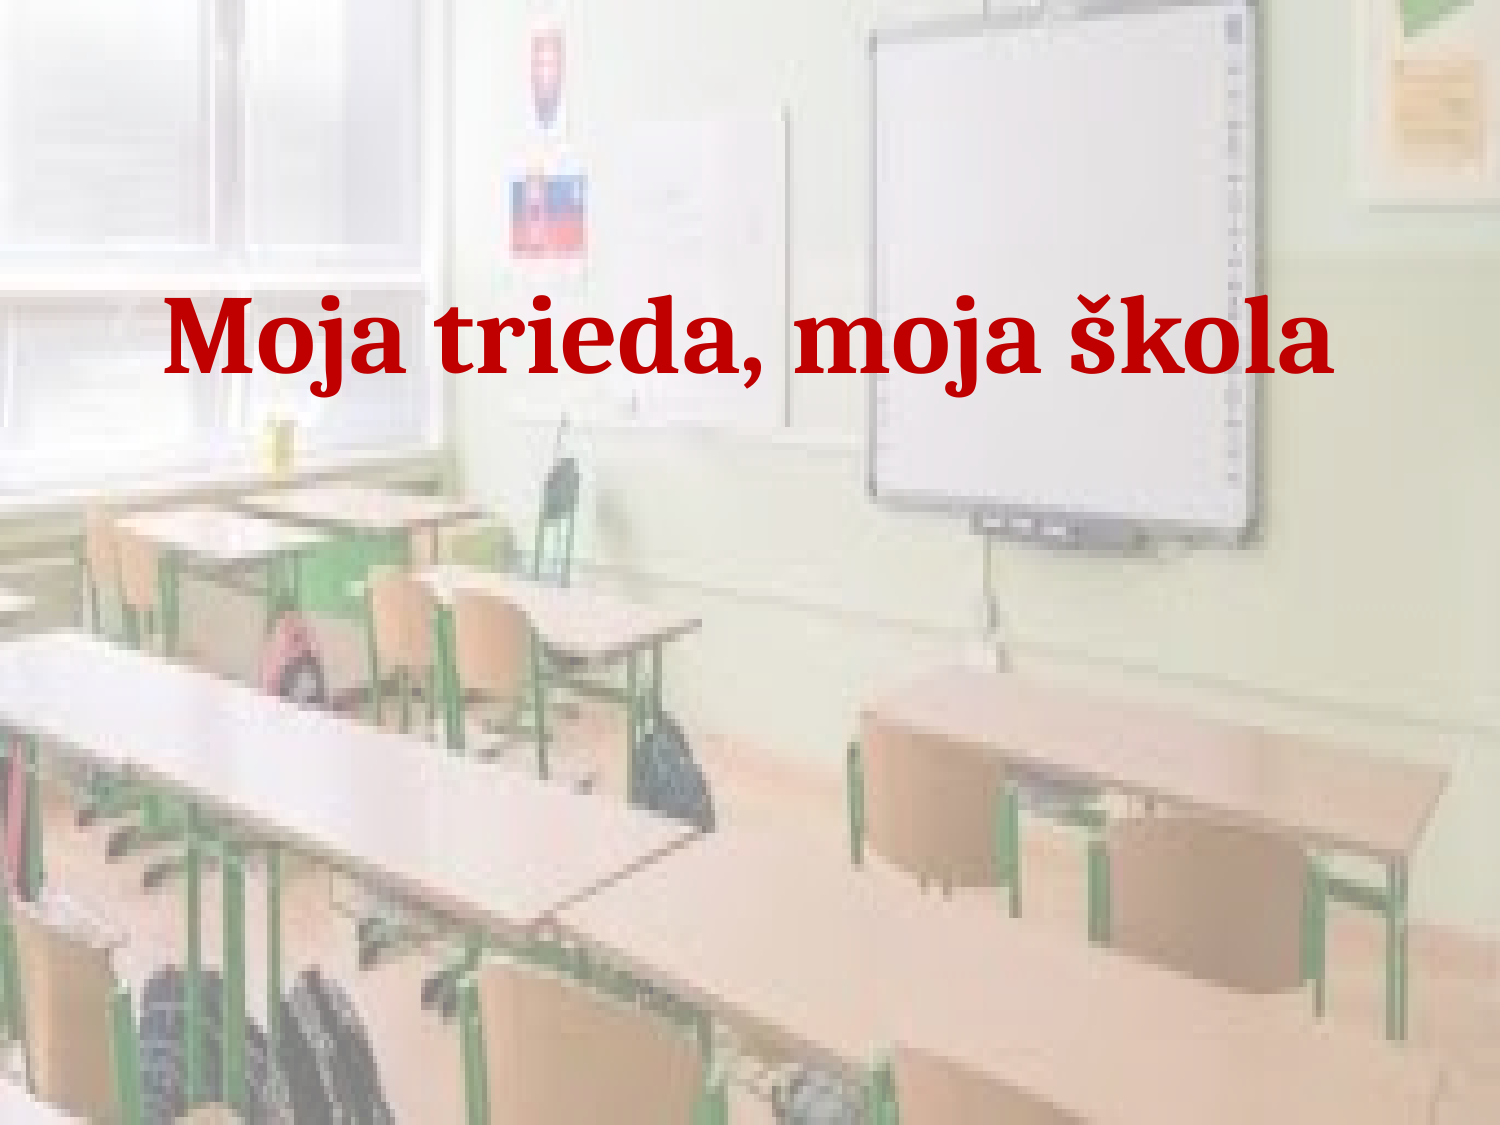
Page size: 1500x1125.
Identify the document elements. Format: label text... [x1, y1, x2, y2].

title Moja trieda, moja škola [112, 208, 1388, 450]
